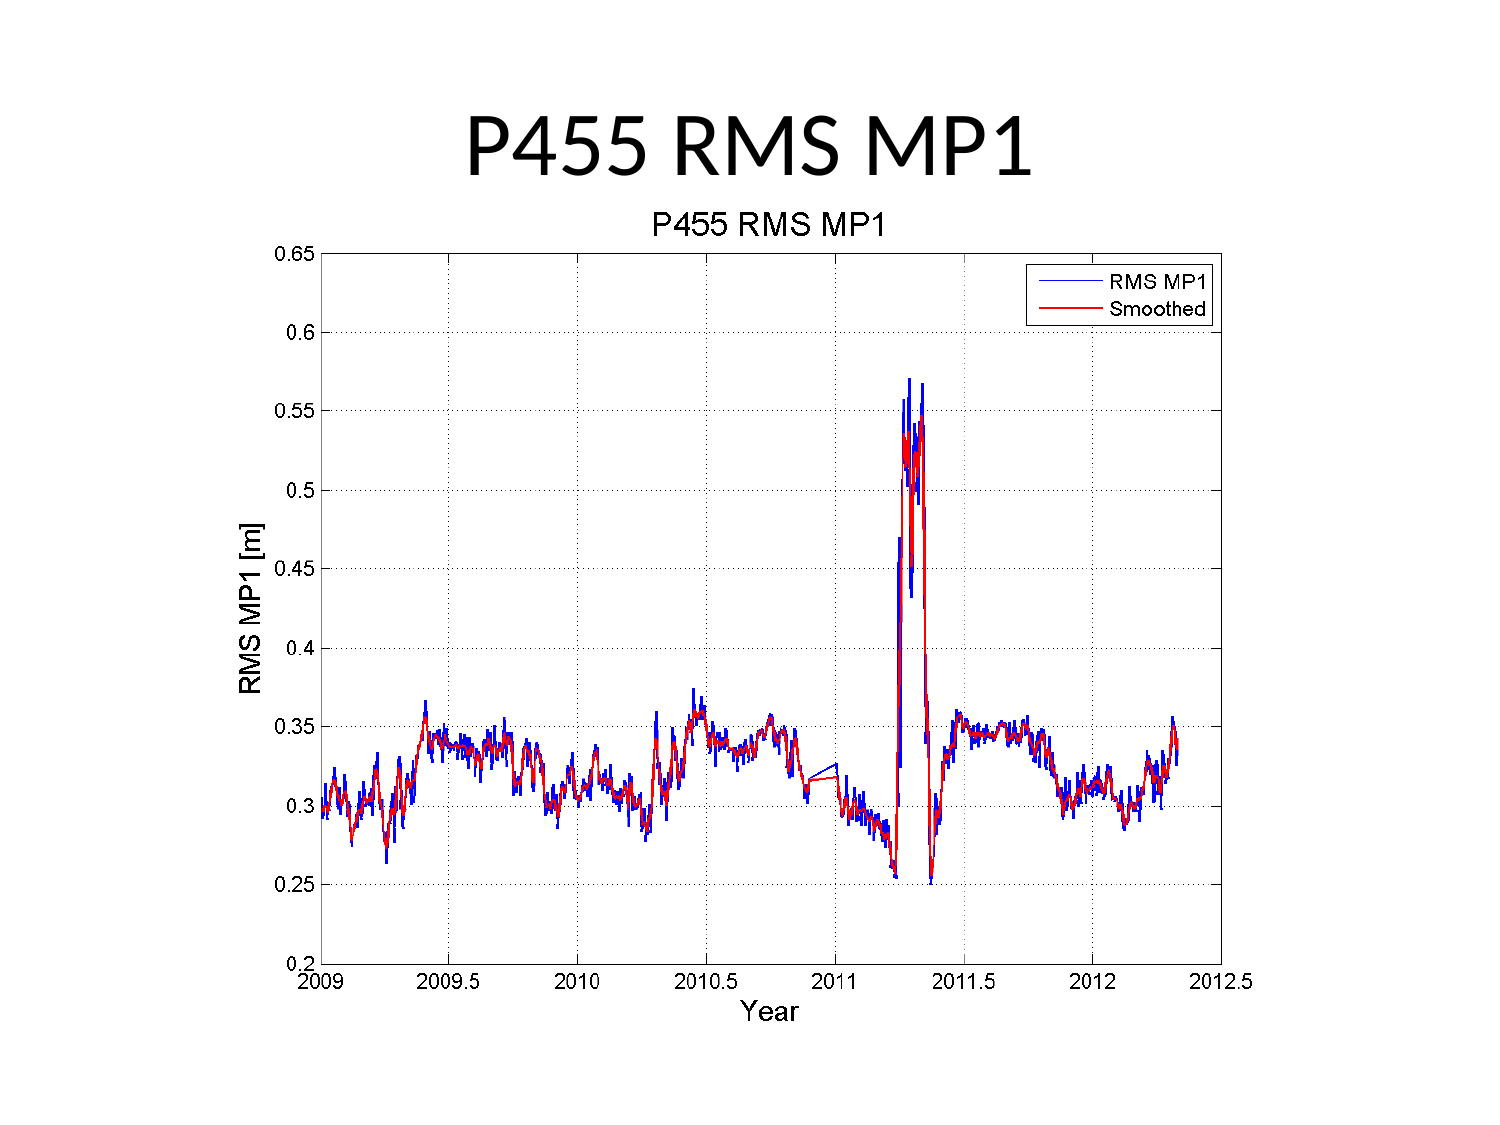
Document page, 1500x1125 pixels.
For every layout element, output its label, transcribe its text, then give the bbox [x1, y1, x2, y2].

picture [169, 187, 1331, 1059]
title P455 RMS MP1 [75, 45, 1425, 233]
